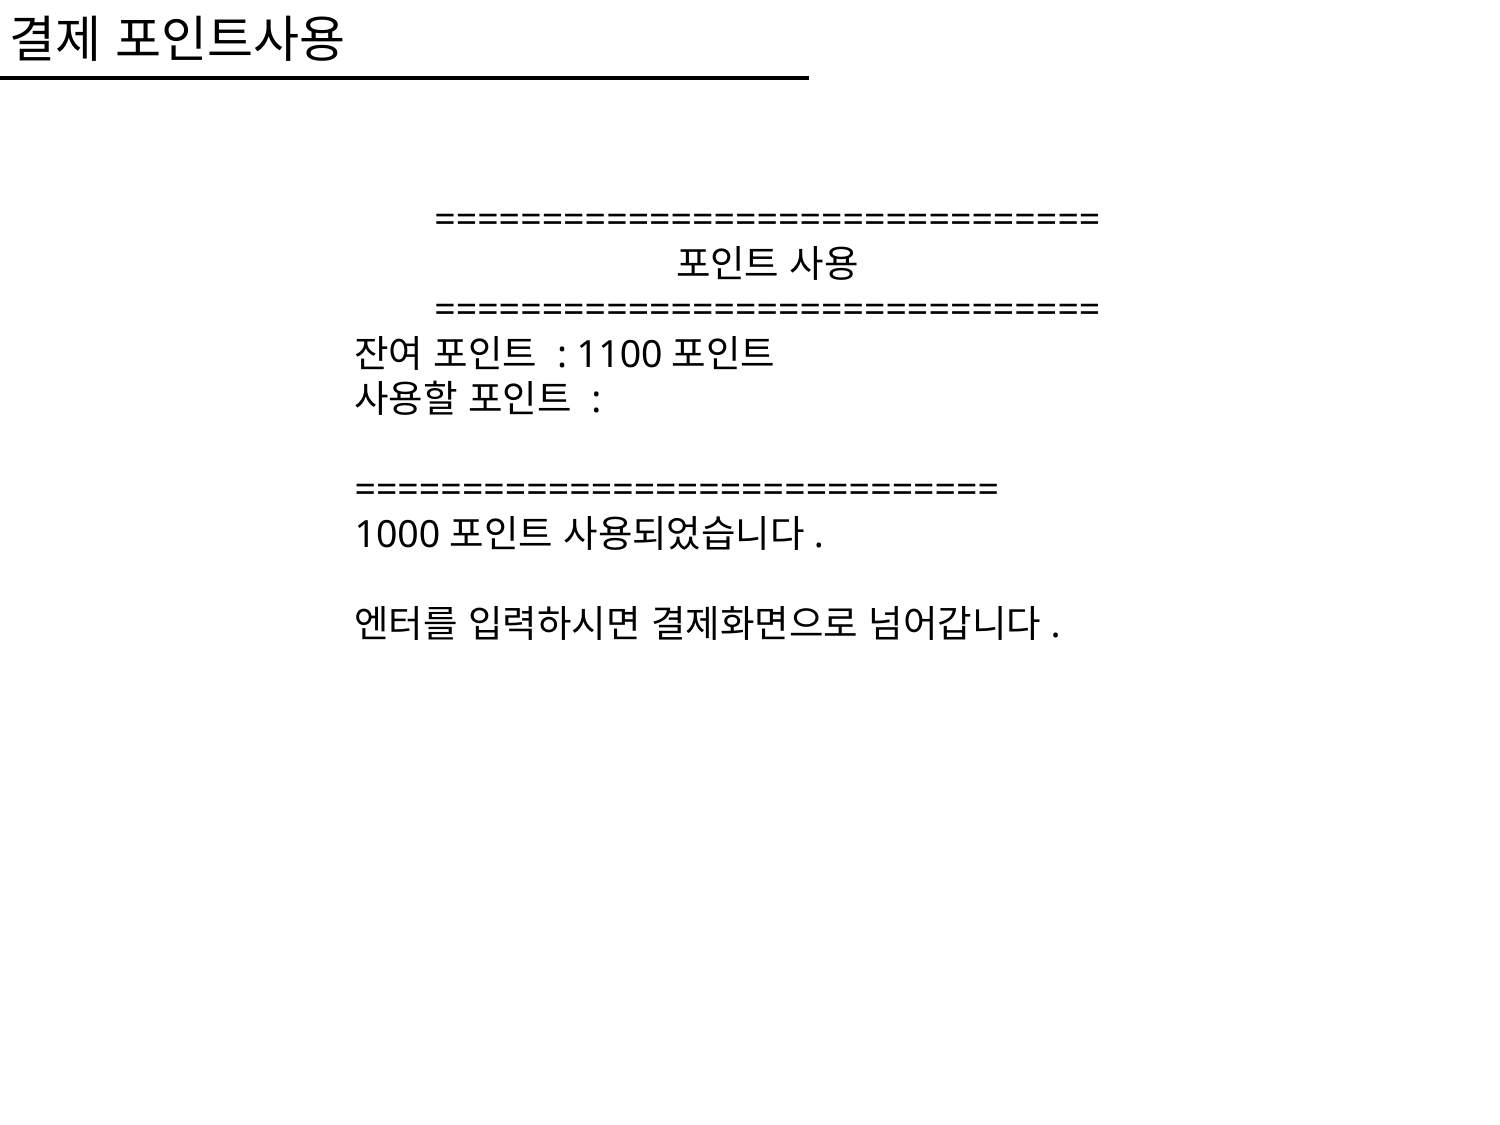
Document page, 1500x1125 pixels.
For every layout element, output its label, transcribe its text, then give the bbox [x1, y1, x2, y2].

text_box =============================== 포인트 사용 =============================== 잔여 포인트 : 1100포인트 사용할 포인트 : ============================== 1000포인트 사용되었습니다. 엔터를 입력하시면 결제화면으로 넘어갑니다. [339, 187, 1196, 653]
text_box 결제 포인트사용 [0, 0, 935, 75]
